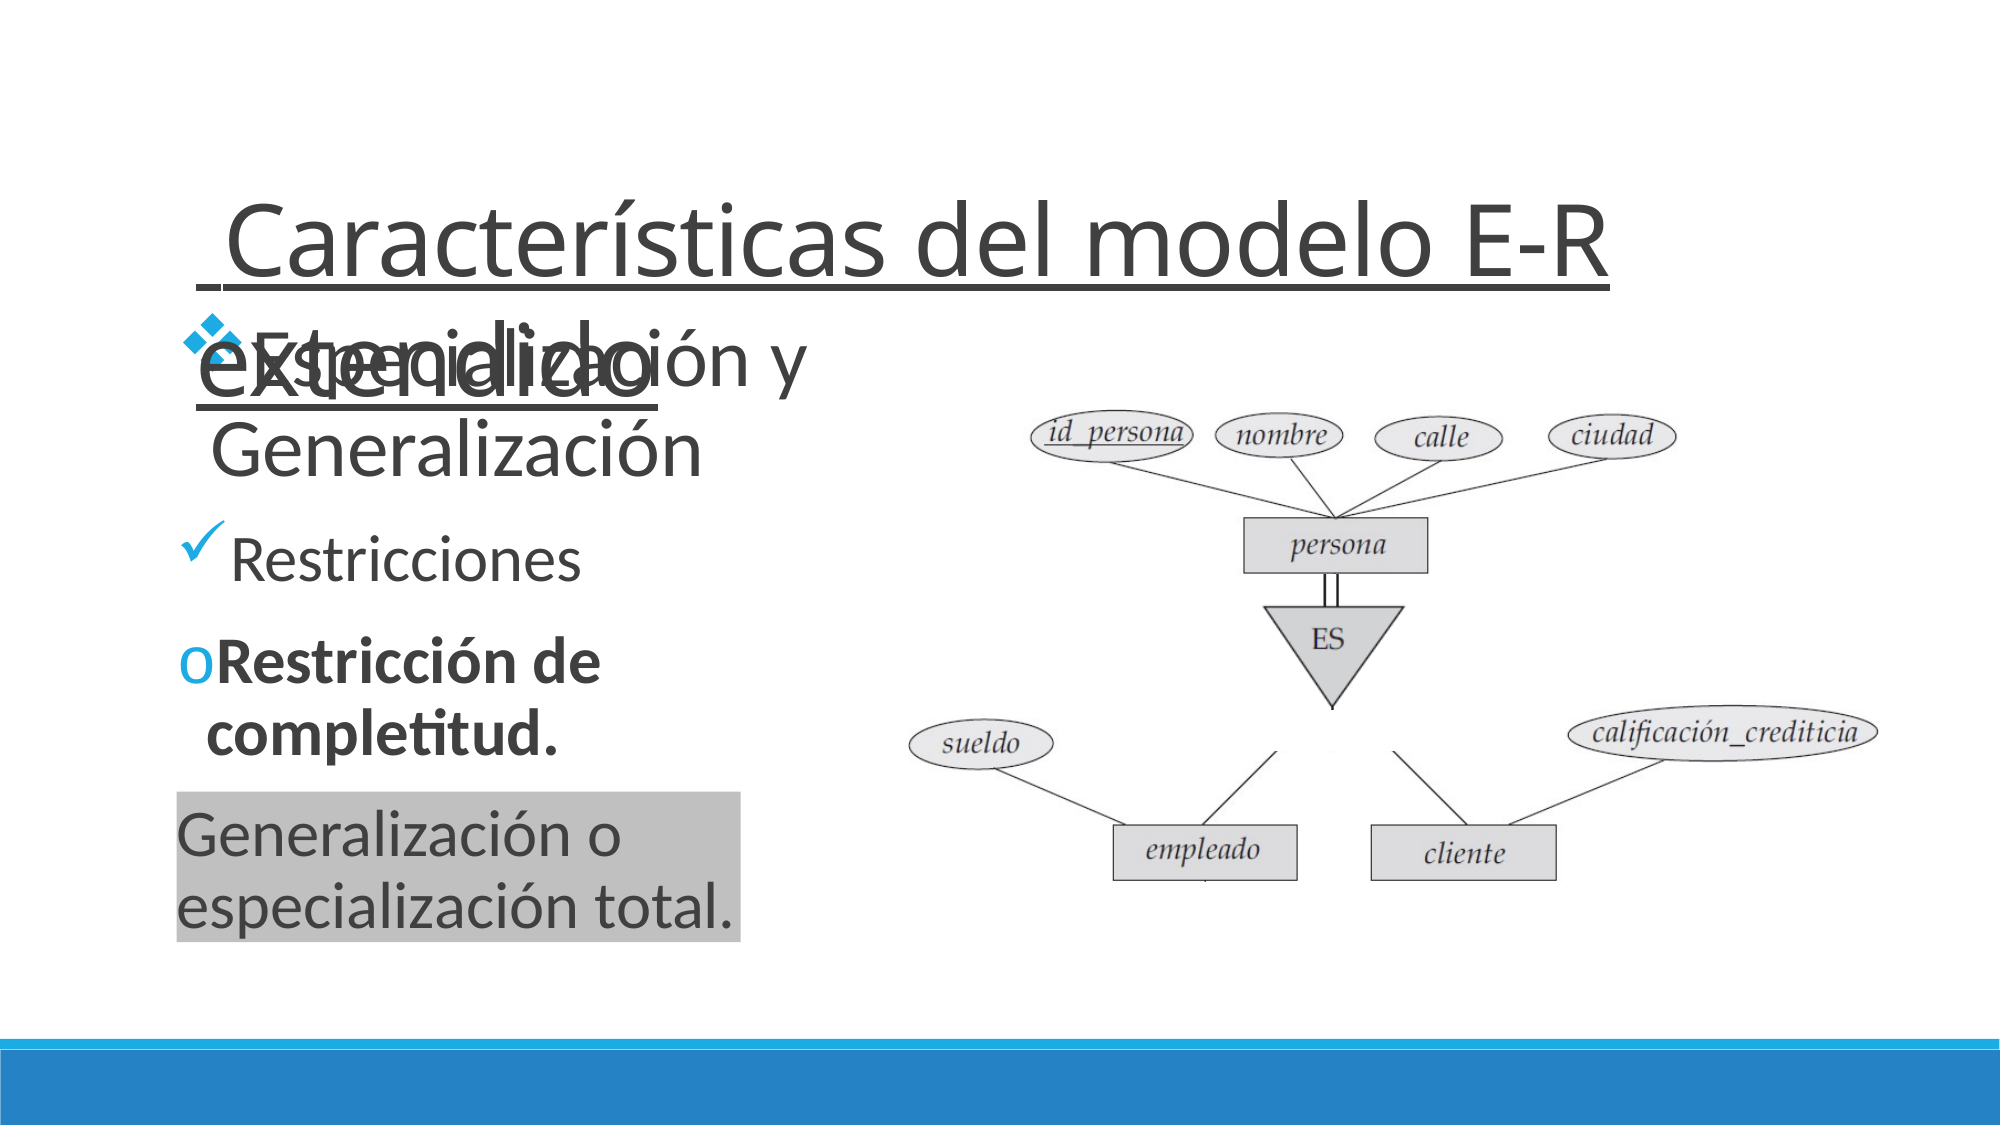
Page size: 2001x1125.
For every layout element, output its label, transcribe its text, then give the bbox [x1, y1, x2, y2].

text_box Especialización y Generalización Restricciones oRestricción de completitud. [174, 300, 813, 769]
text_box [908, 408, 1880, 883]
title Características del modelo E-R extendido [193, 174, 1819, 417]
text_box Generalización o especialización total. [176, 791, 741, 943]
